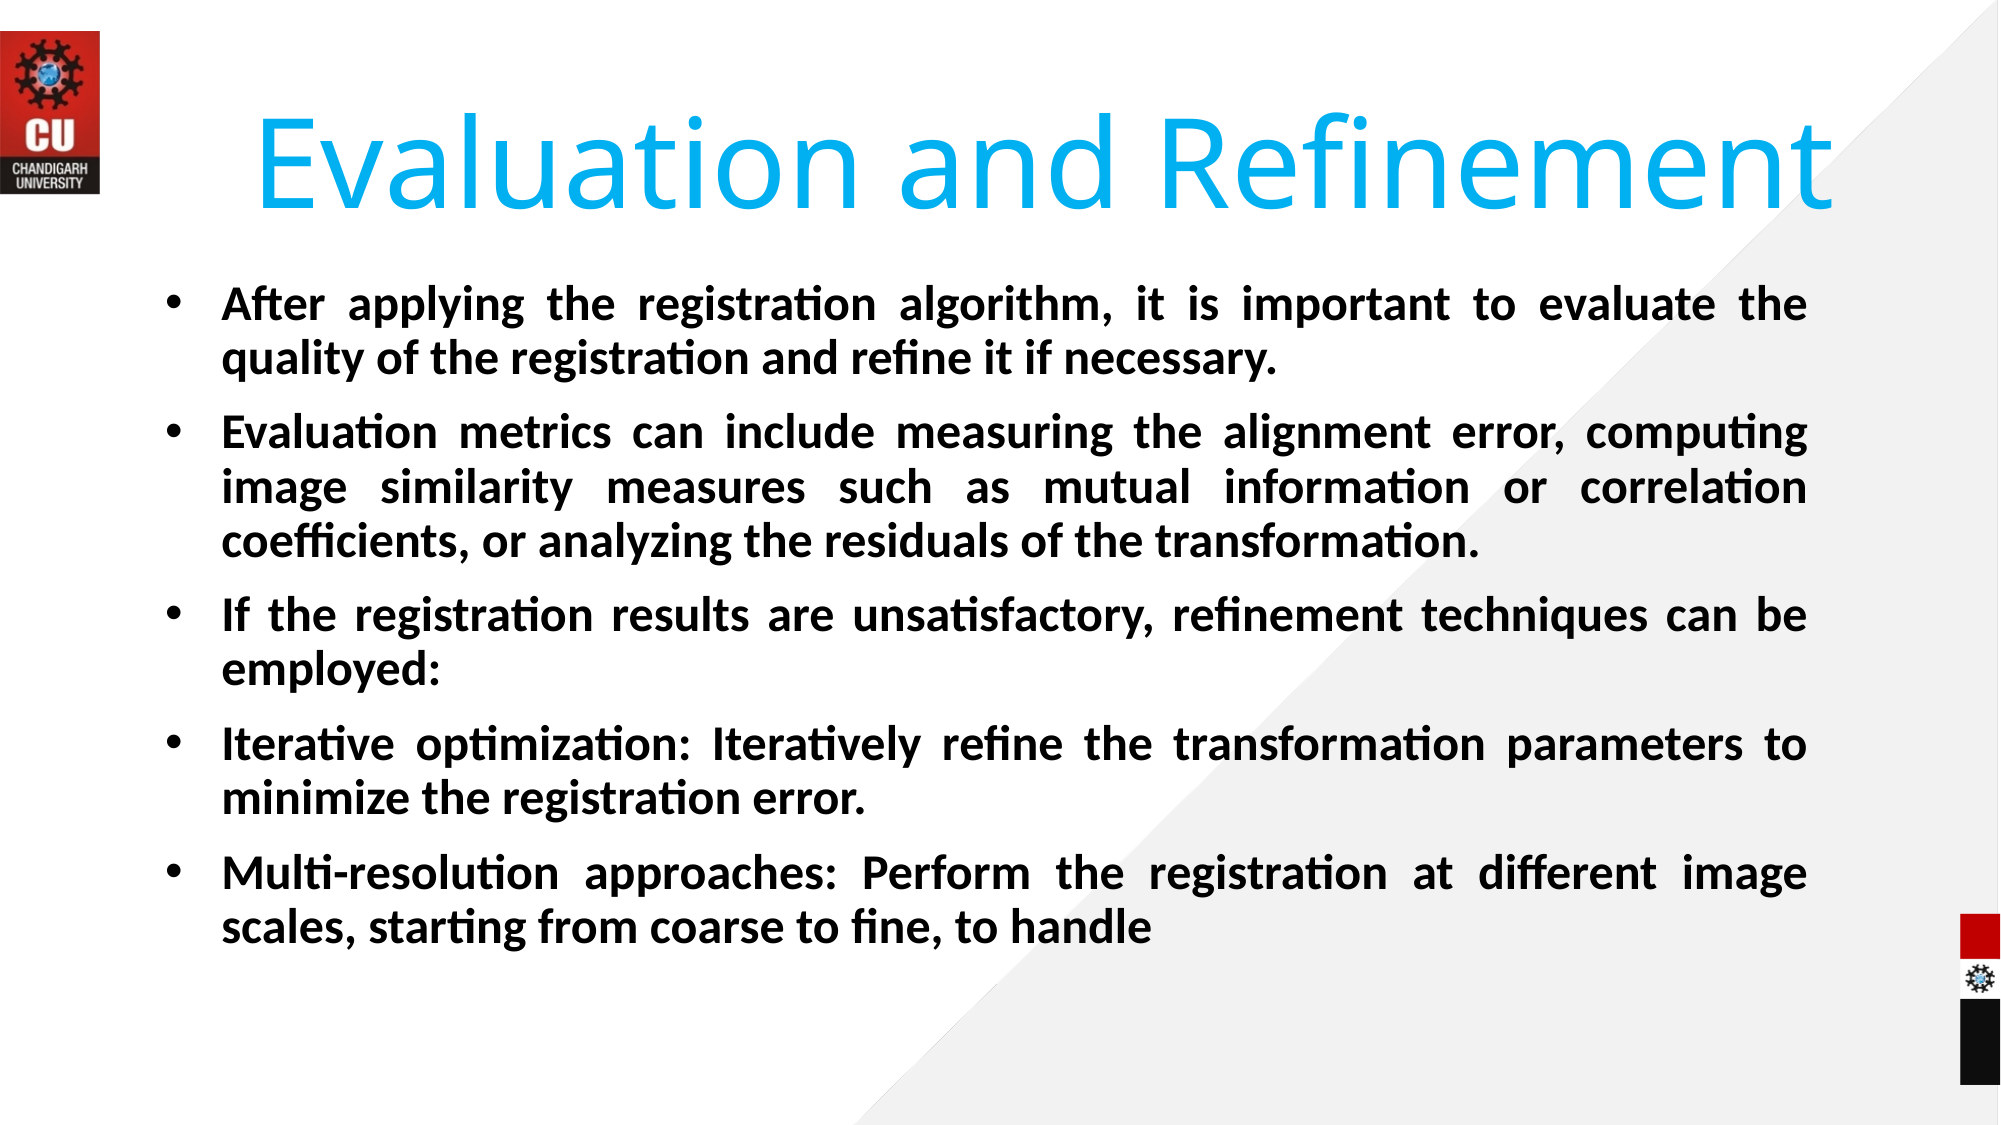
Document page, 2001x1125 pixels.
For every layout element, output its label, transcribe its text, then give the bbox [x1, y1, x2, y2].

title Evaluation and Refinement [150, 78, 1937, 244]
subtitle After applying the registration algorithm, it is important to evaluate the quality of the registration and refine it if necessary. Evaluation metrics can include measuring the alignment error, computing image similarity measures such as mutual information or correlation coefficients, or analyzing the residuals of the transformation. If the registration results are unsatisfactory, refinement techniques can be employed: Iterative optimization: Iteratively refine the transformation parameters to minimize the registration error. Multi-resolution approaches: Perform the registration at different image scales, starting from coarse to fine, to handle [150, 269, 1824, 1047]
picture [0, 0, 2001, 1125]
